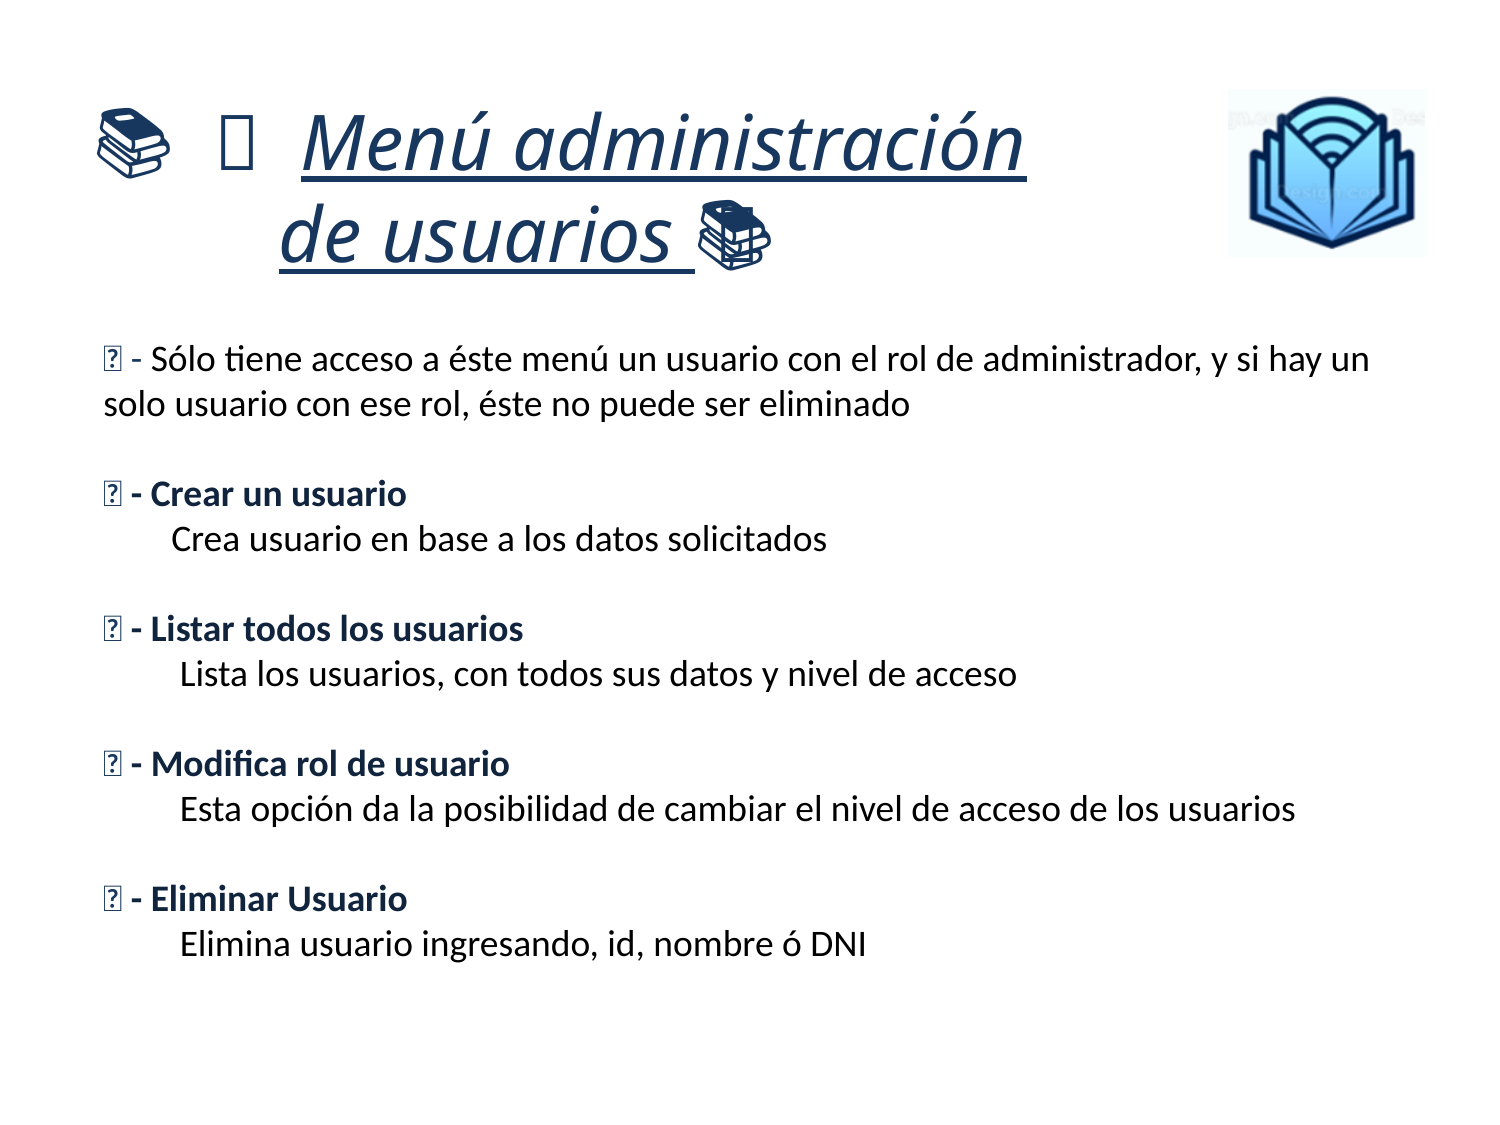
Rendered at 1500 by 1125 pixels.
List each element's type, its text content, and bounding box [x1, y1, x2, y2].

picture [1228, 89, 1425, 257]
title 📚 📖 Menú administración de usuarios 📖 📚 [75, 45, 1046, 327]
text_box 📗 - Sólo tiene acceso a éste menú un usuario con el rol de administrador, y si hay un solo usuario con ese rol, éste no puede ser eliminado 📗 - Crear un usuario Crea usuario en base a los datos solicitados 📗 - Listar todos los usuarios Lista los usuarios, con todos sus datos y nivel de acceso 📗 - Modifica rol de usuario Esta opción da la posibilidad de cambiar el nivel de acceso de los usuarios 📗 - Eliminar Usuario Elimina usuario ingresando, id, nombre ó DNI [88, 326, 1427, 971]
